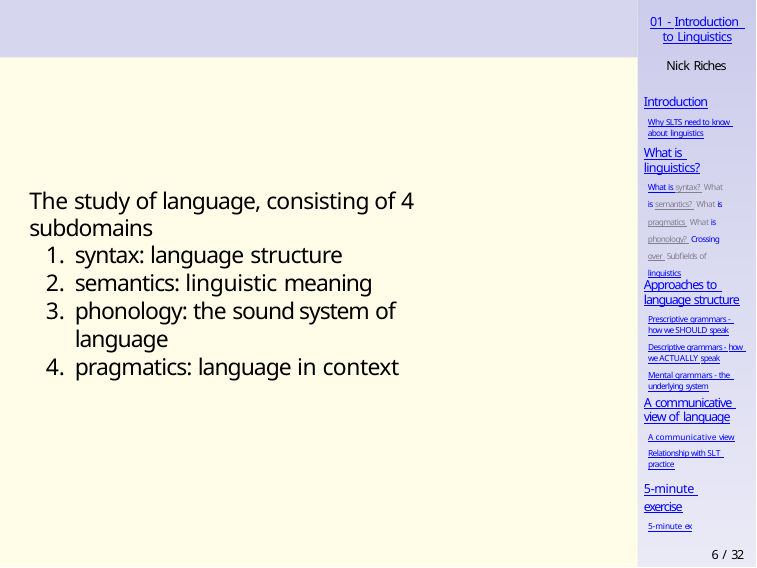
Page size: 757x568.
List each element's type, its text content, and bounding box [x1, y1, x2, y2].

text_box 01 - Introduction to Linguistics Nick Riches Introduction Why SLTS need to know about linguistics [641, 13, 746, 140]
text_box syntax: language structure semantics: linguistic meaning phonology: the sound system of language pragmatics: language in context [43, 238, 472, 380]
text_box A communicative view of language A communicative view Relationship with SLT practice 5-minute exercise 5-minute ex [641, 394, 742, 533]
text_box 6 / 32 [709, 548, 745, 563]
text_box What is linguistics? What is syntax? What is semantics? What is pragmatics What is phonology? Crossing over Subfields of linguistics [641, 144, 732, 276]
picture [637, 0, 756, 567]
text_box Approaches to language structure Prescriptive grammars - how we SHOULD speak Descriptive grammars - how we ACTUALLY speak Mental grammars - the underlying system [641, 276, 754, 393]
text_box The study of language, consisting of 4 subdomains [27, 184, 515, 242]
text_box [0, 0, 638, 58]
